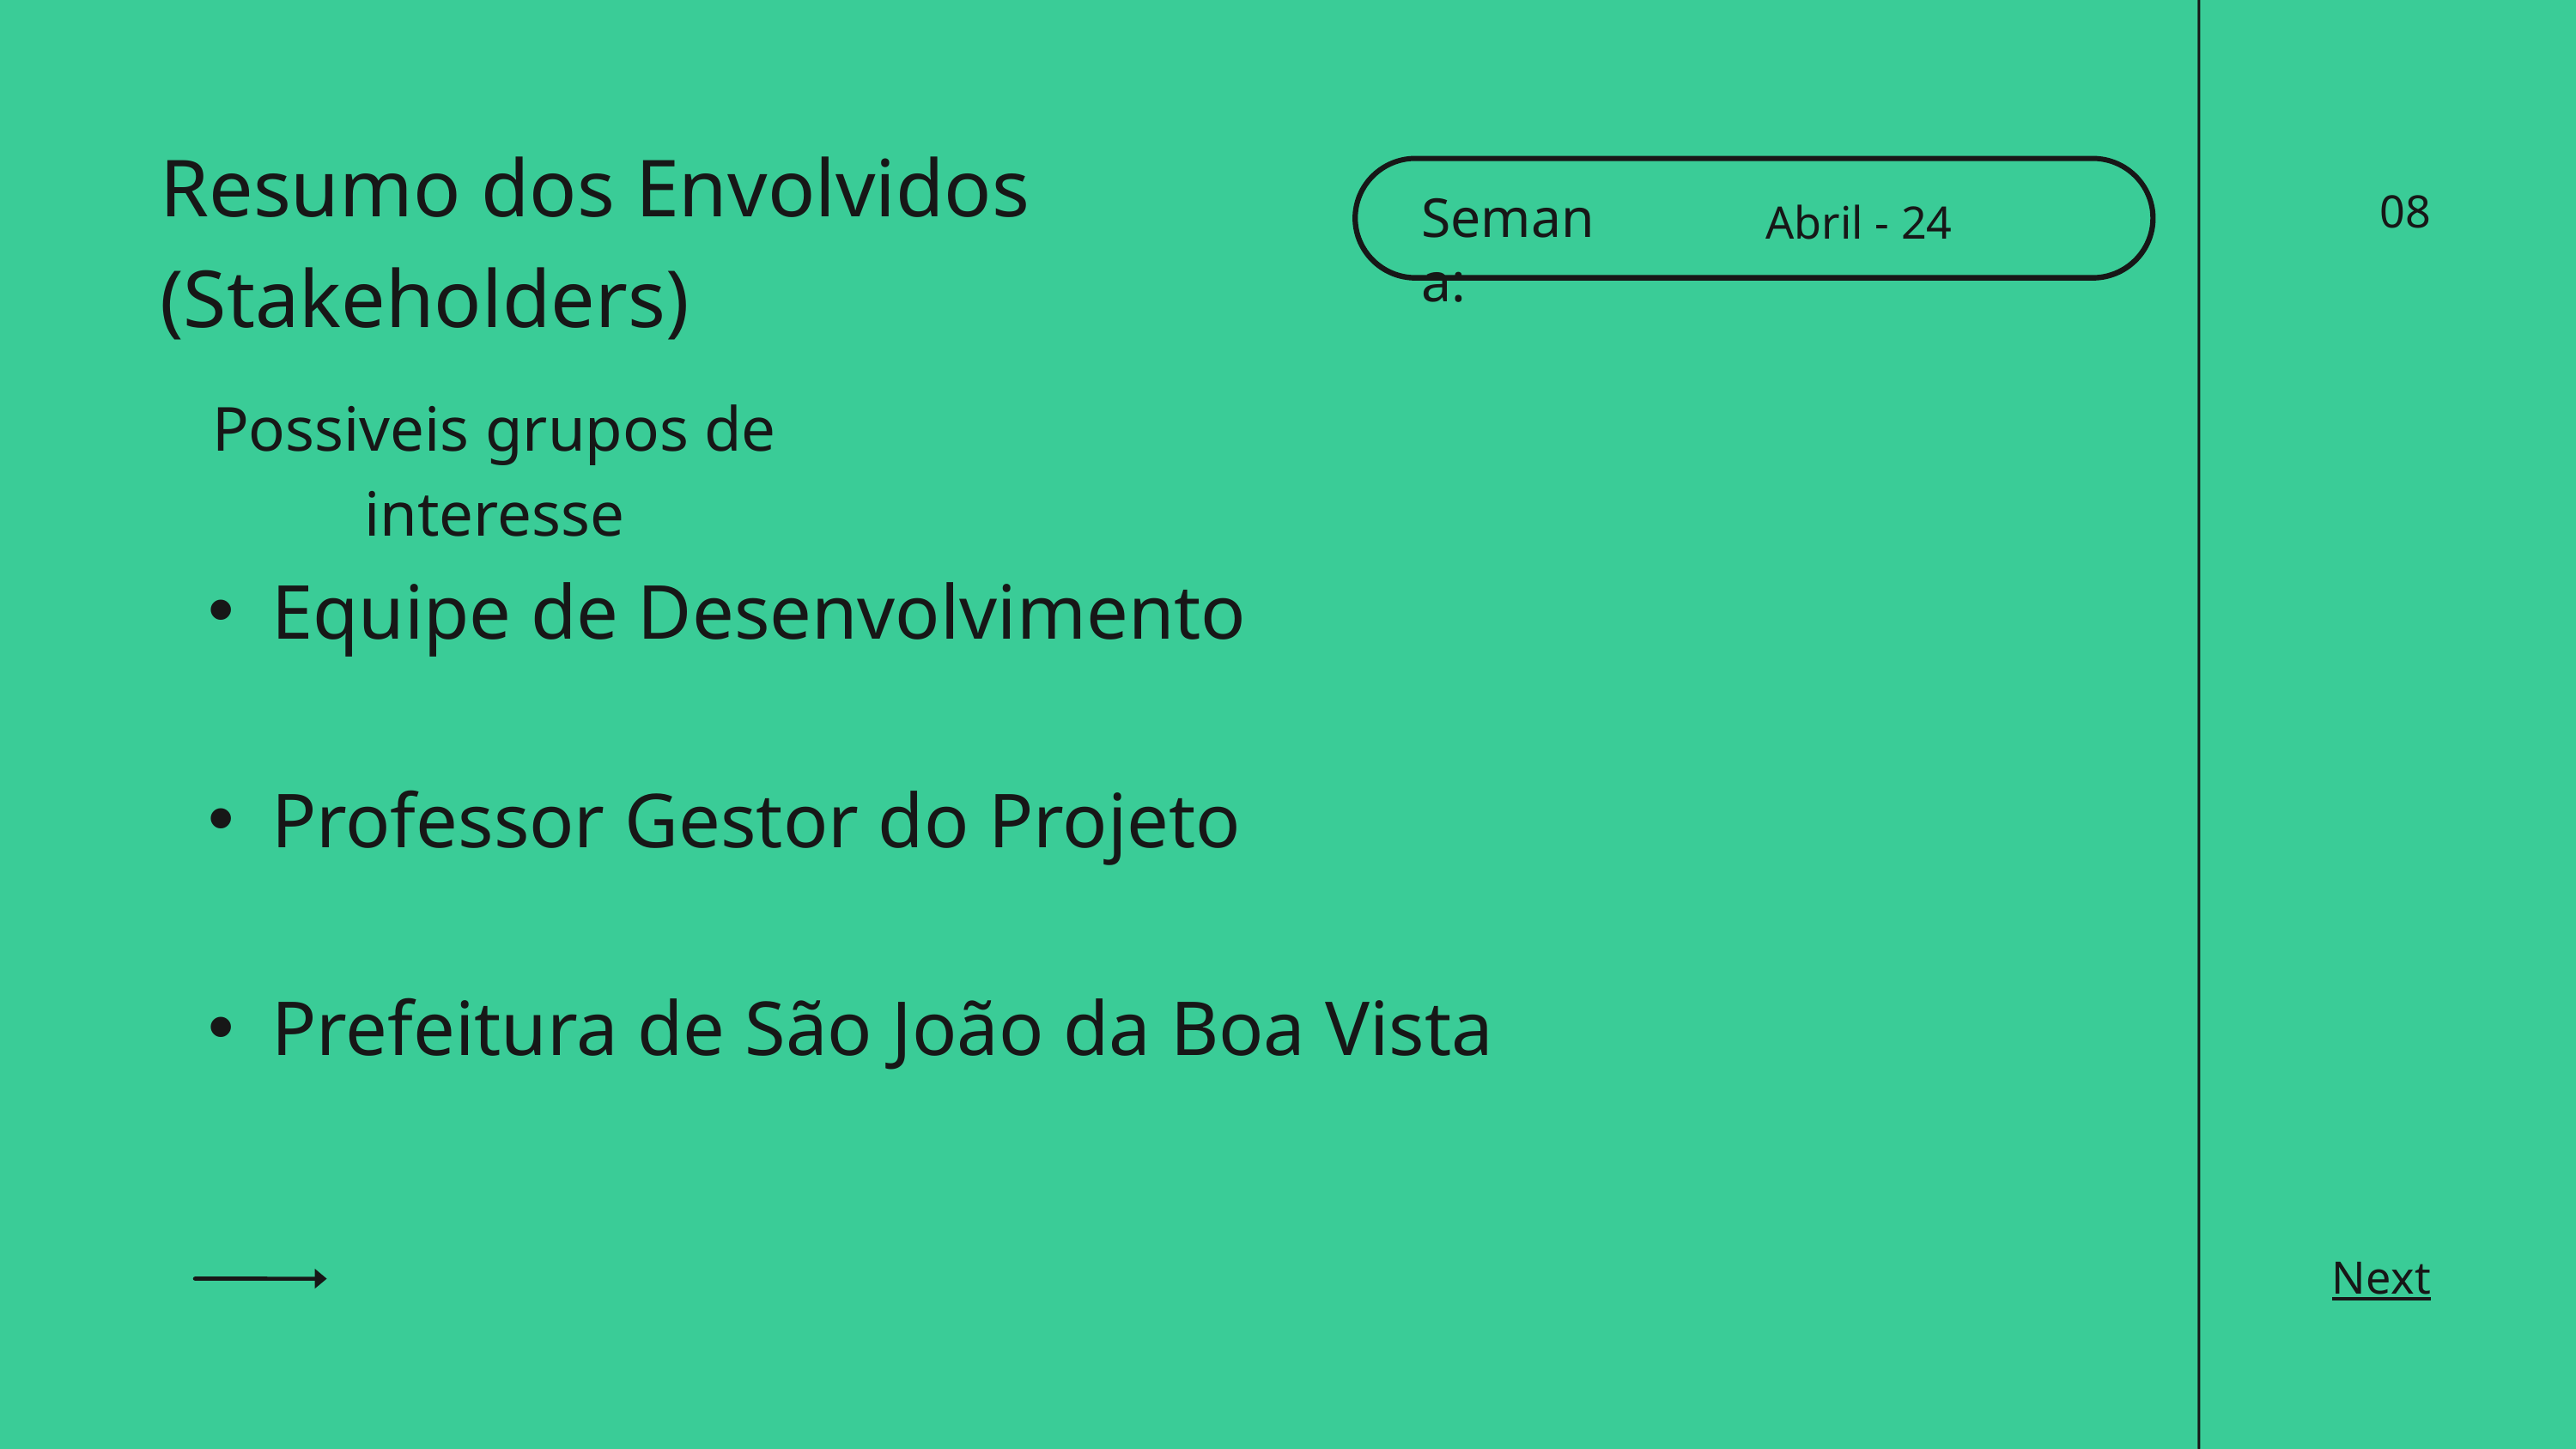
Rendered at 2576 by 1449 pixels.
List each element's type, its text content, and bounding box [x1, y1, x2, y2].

text_box Equipe de Desenvolvimento Professor Gestor do Projeto Prefeitura de São João da Boa Vista [144, 549, 1626, 1071]
text_box Resumo dos Envolvidos (Stakeholders) [160, 122, 1248, 343]
text_box 08 [2377, 188, 2432, 238]
text_box Possiveis grupos de interesse [144, 378, 845, 549]
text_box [1352, 155, 2156, 281]
text_box Next [2309, 1253, 2432, 1303]
text_box [195, 1270, 327, 1288]
